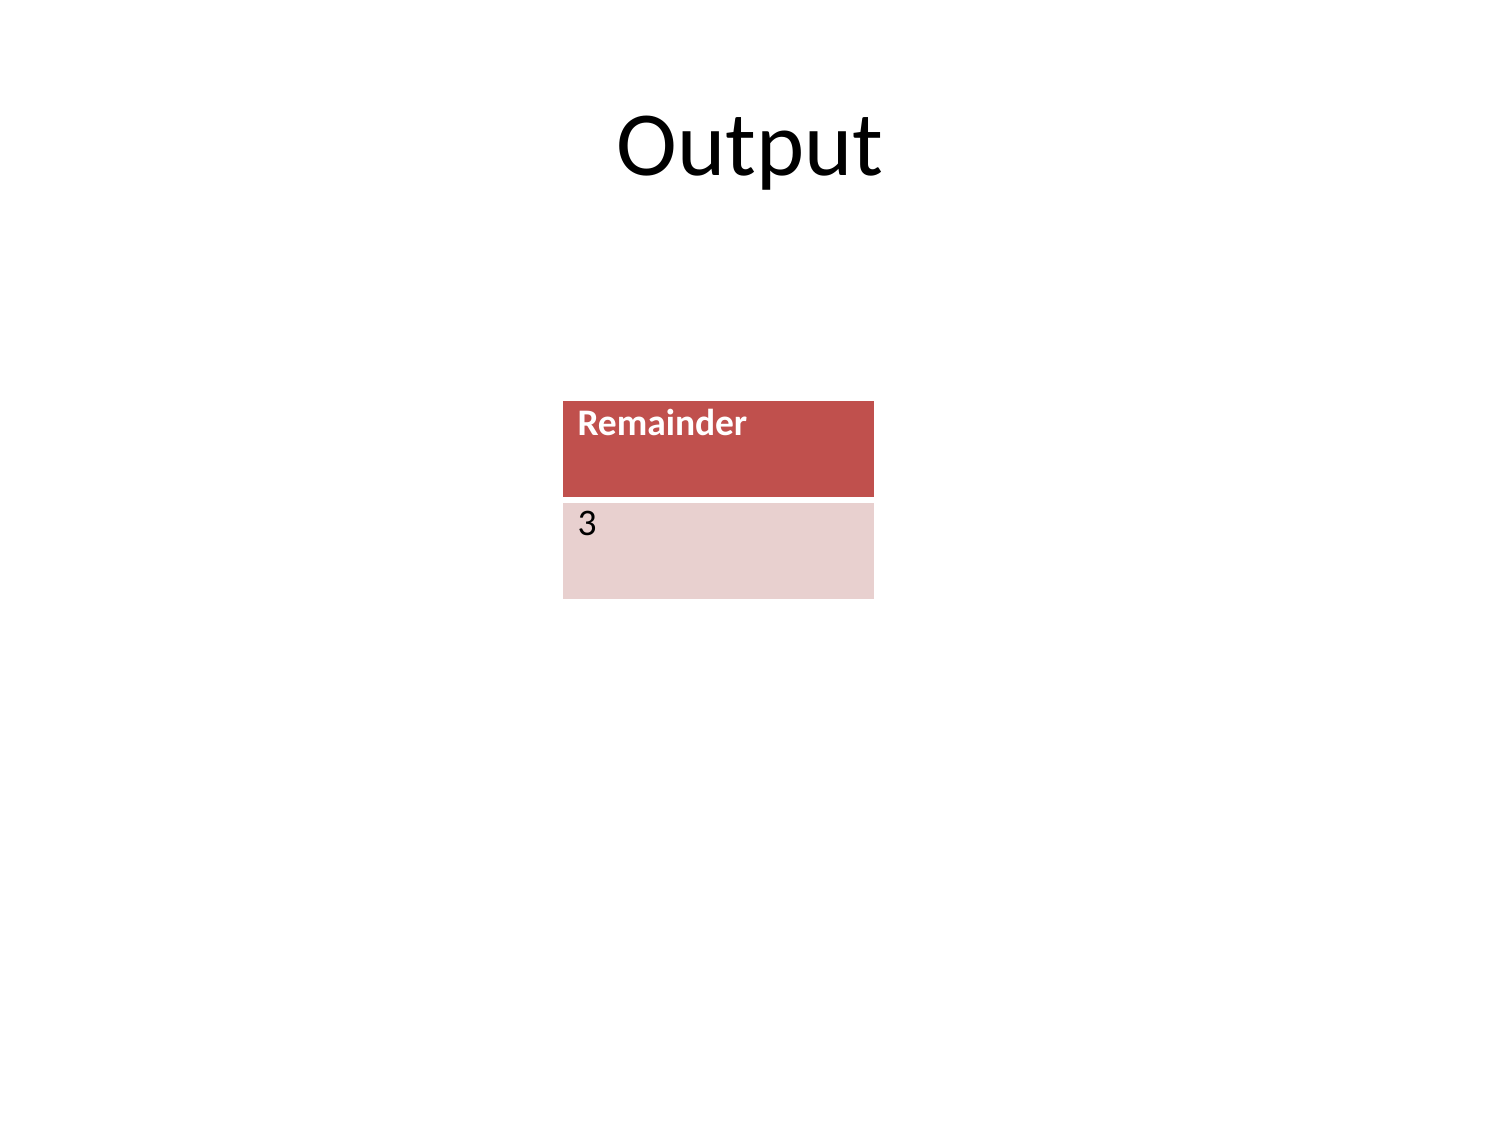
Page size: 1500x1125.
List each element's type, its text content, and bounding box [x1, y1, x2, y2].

title Output [75, 45, 1425, 233]
table_cell 3 [563, 503, 874, 599]
table_header Remainder [563, 401, 874, 497]
